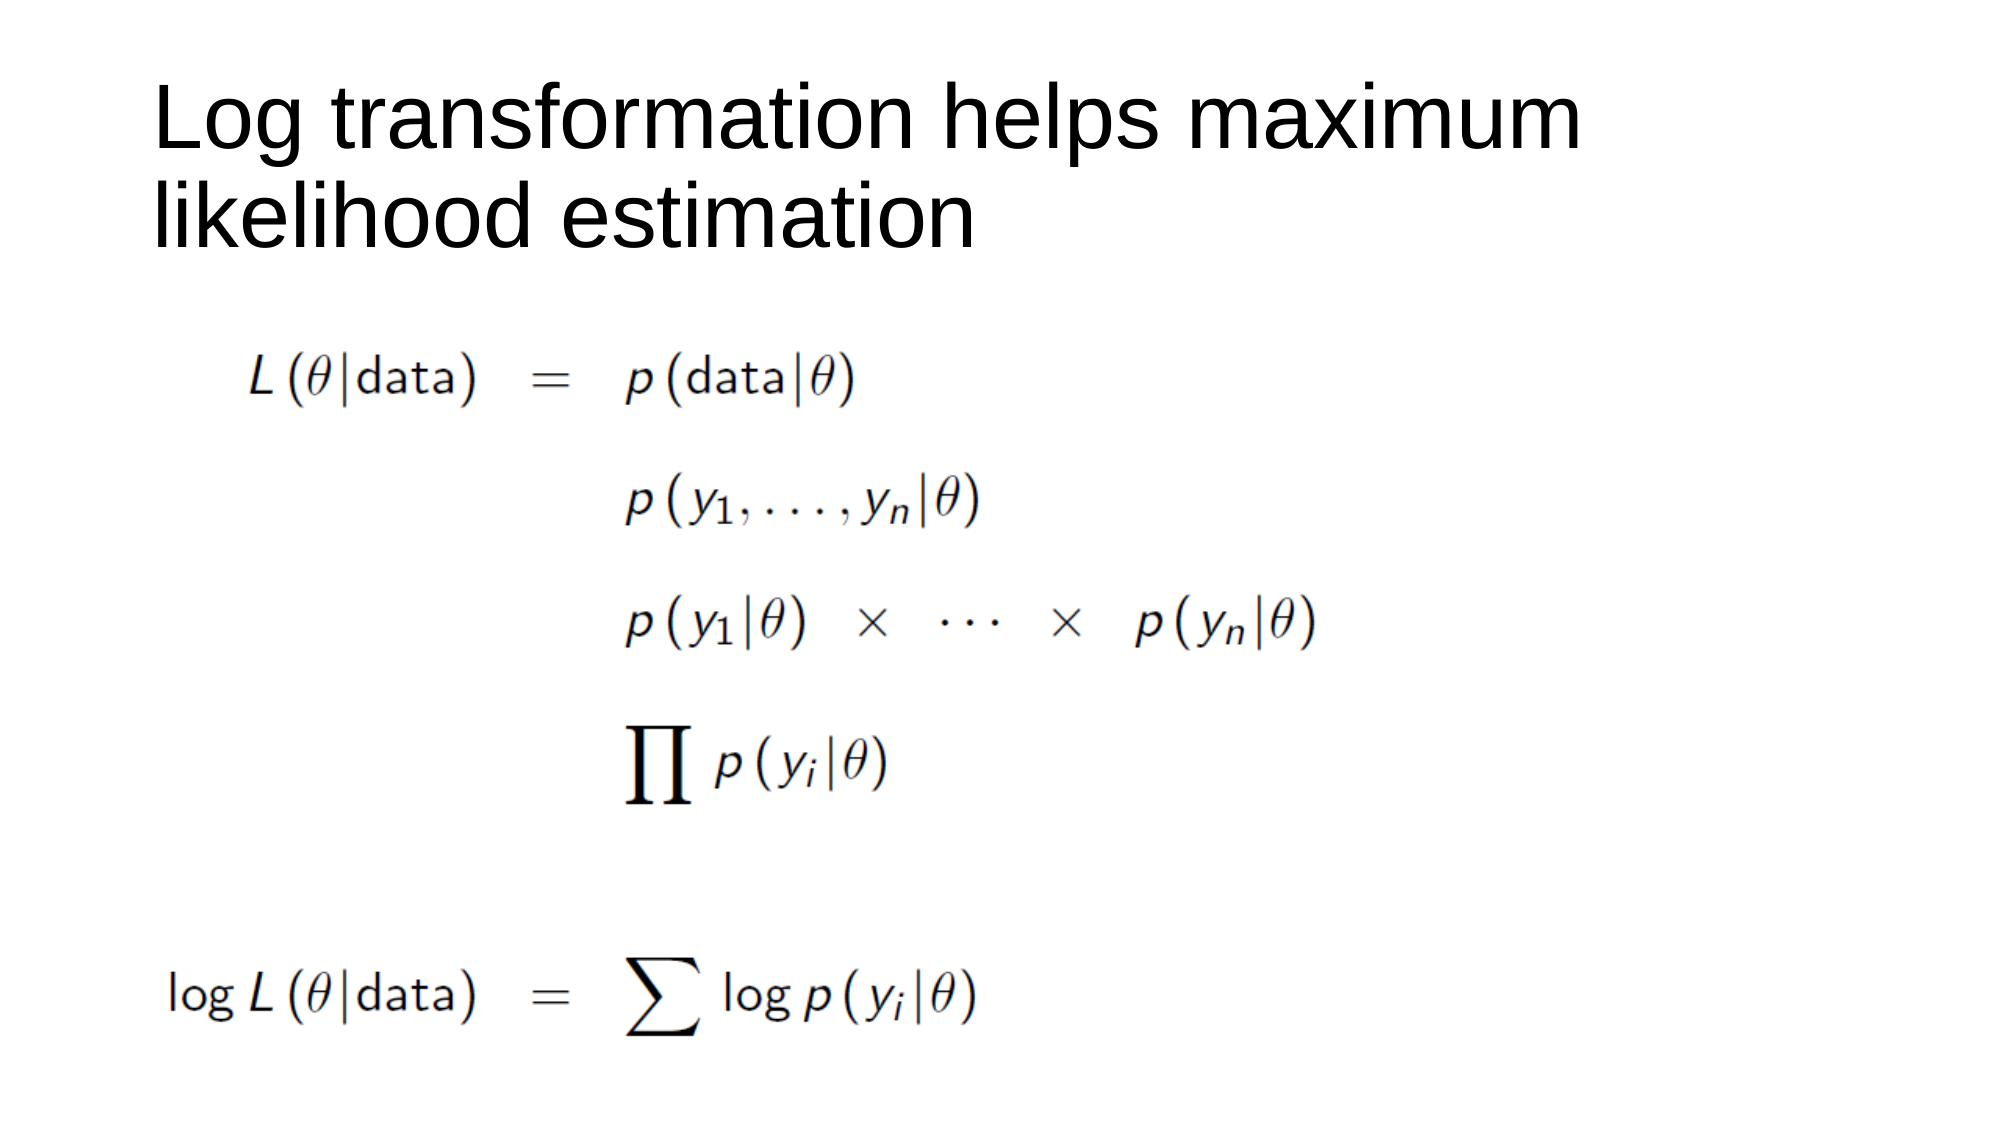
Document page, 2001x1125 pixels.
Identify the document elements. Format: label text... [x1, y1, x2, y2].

picture [137, 322, 1355, 1066]
title Log transformation helps maximum likelihood estimation [137, 59, 1863, 278]
